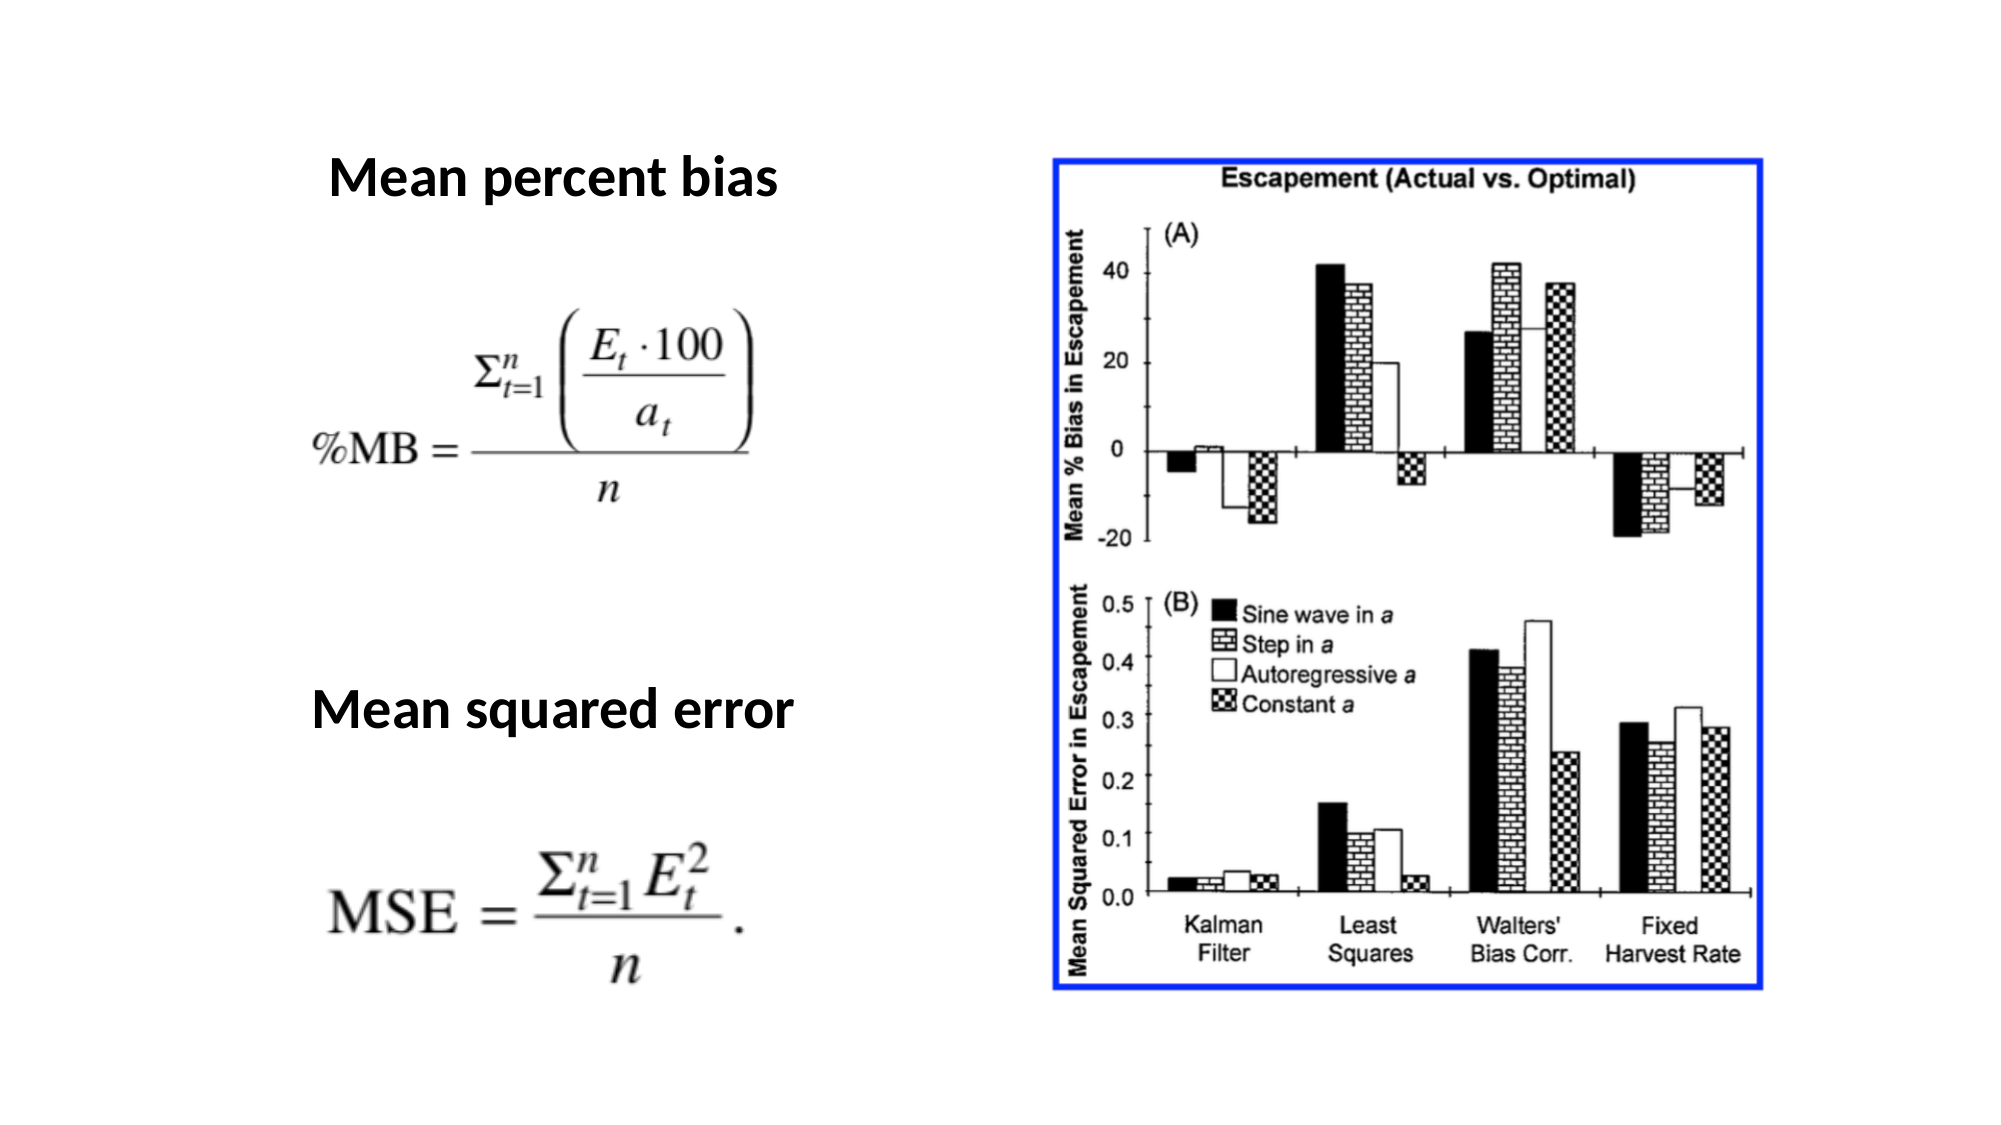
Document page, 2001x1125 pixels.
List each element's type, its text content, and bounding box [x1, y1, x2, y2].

picture [1041, 150, 1775, 1007]
picture [256, 808, 797, 1025]
text_box Mean percent bias [314, 130, 794, 216]
text_box Mean squared error [297, 662, 811, 748]
picture [253, 283, 797, 540]
